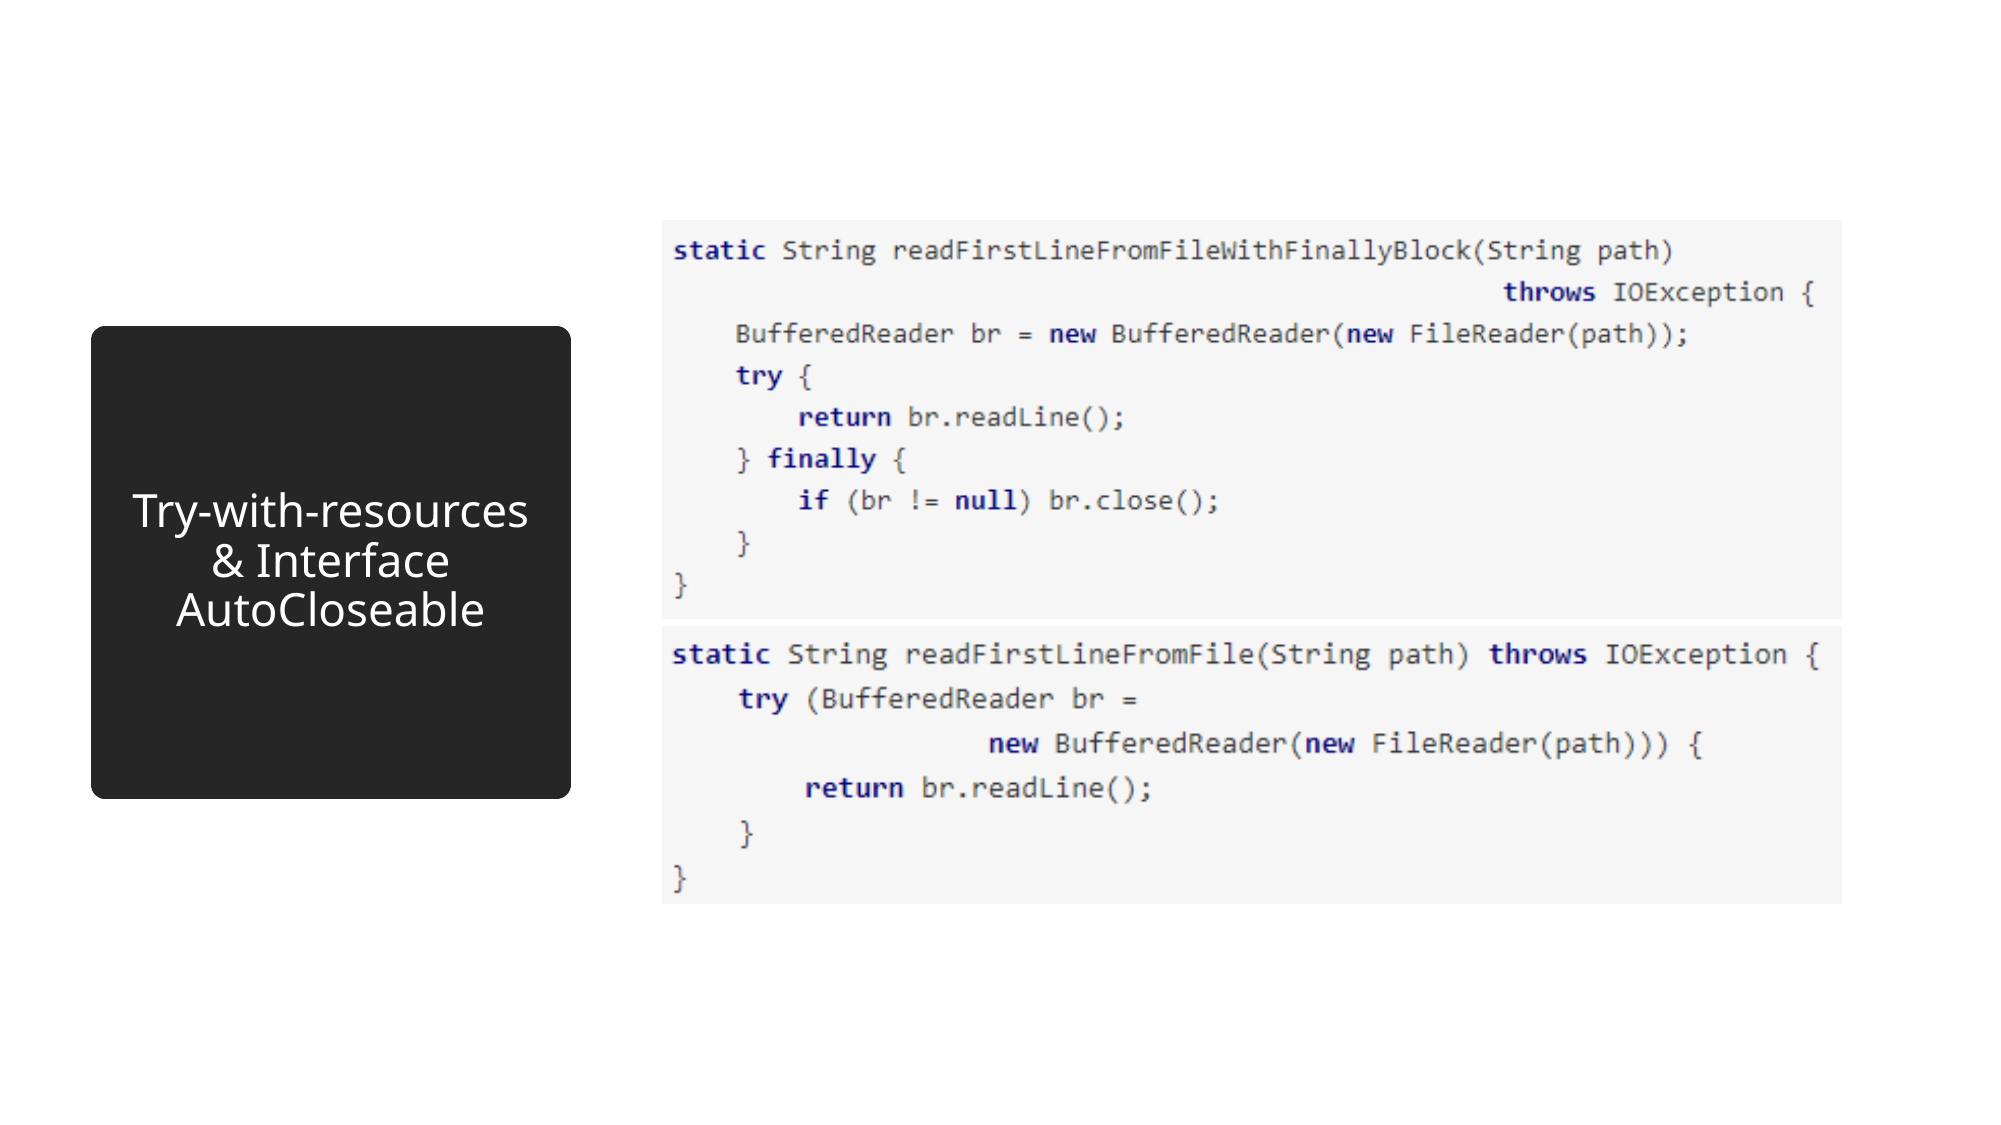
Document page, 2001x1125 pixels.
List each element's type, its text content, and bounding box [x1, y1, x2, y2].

picture [662, 626, 1842, 904]
title Try-with-resources & Interface AutoCloseable [105, 340, 557, 785]
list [662, 220, 1842, 619]
